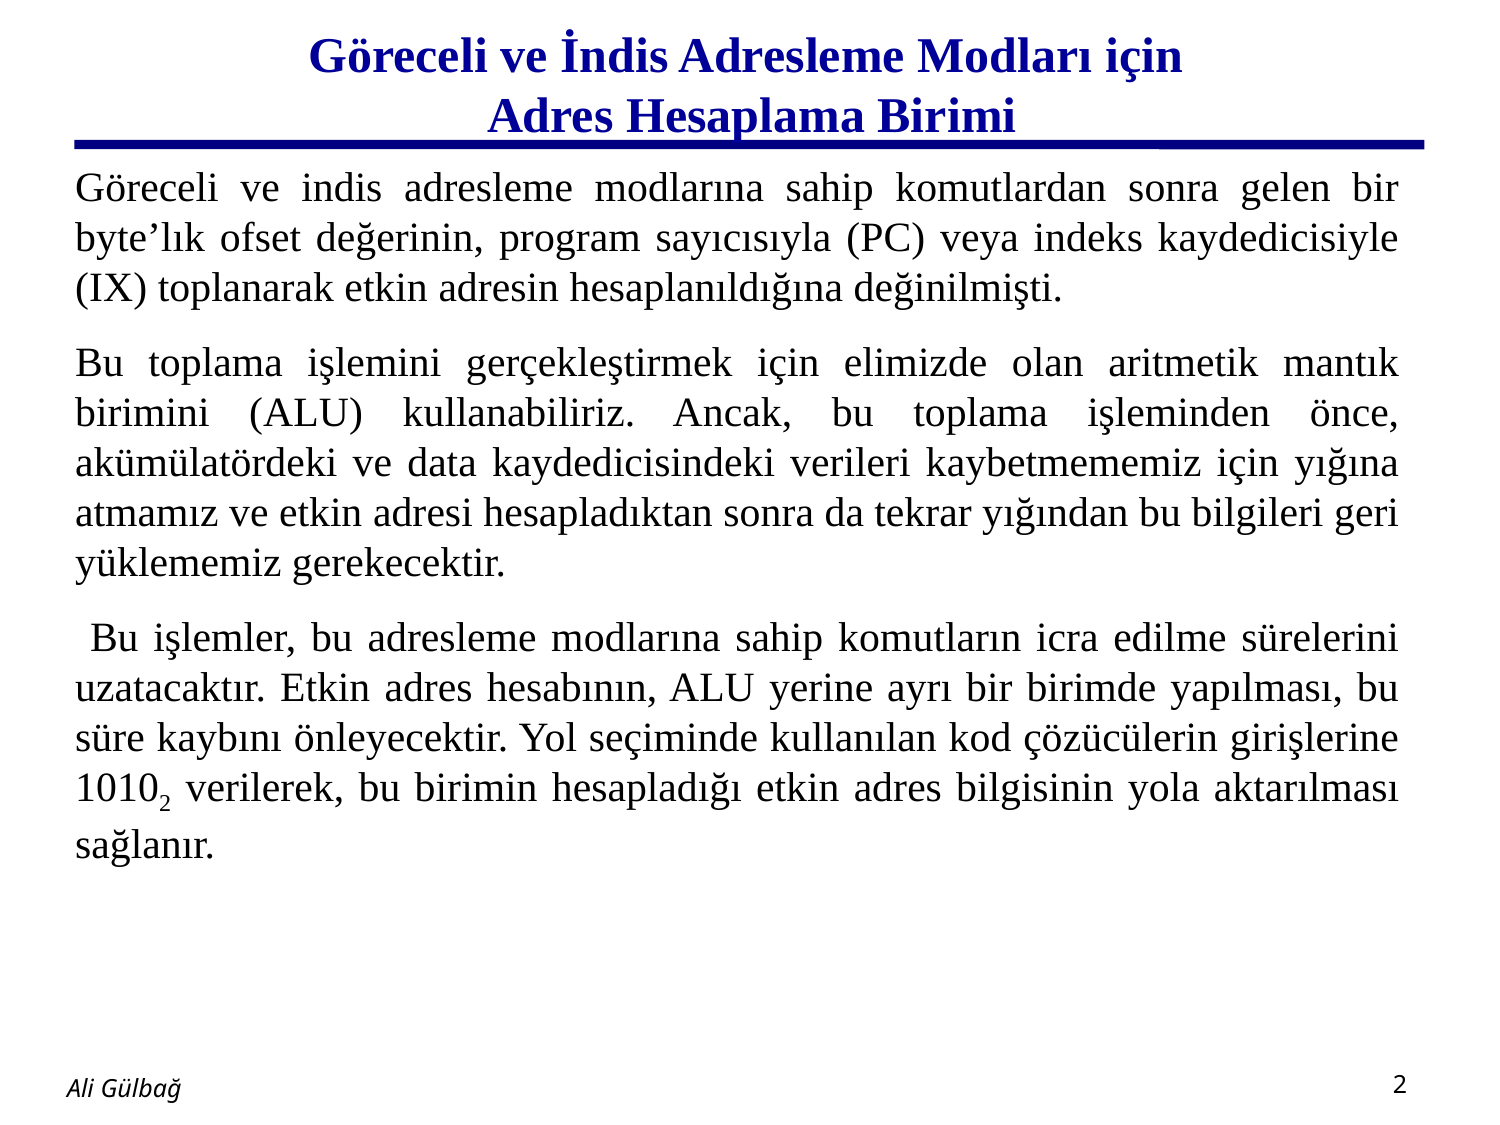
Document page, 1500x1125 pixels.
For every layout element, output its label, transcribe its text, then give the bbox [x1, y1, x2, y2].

text_box Göreceli ve indis adresleme modlarına sahip komutlardan sonra gelen bir byte’lık ofset değerinin, program sayıcısıyla (PC) veya indeks kaydedicisiyle (IX) toplanarak etkin adresin hesaplanıldığına değinilmişti. Bu toplama işlemini gerçekleştirmek için elimizde olan aritmetik mantık birimini (ALU) kullanabiliriz. Ancak, bu toplama işleminden önce, akümülatördeki ve data kaydedicisindeki verileri kaybetmememiz için yığına atmamız ve etkin adresi hesapladıktan sonra da tekrar yığından bu bilgileri geri yüklememiz gerekecektir. Bu işlemler, bu adresleme modlarına sahip komutların icra edilme sürelerini uzatacaktır. Etkin adres hesabının, ALU yerine ayrı bir birimde yapılması, bu süre kaybını önleyecektir. Yol seçiminde kullanılan kod çözücülerin girişlerine 10102 verilerek, bu birimin hesapladığı etkin adres bilgisinin yola aktarılması sağlanır. [60, 152, 1415, 924]
title Göreceli ve İndis Adresleme Modları için Adres Hesaplama Birimi [32, 16, 1473, 148]
